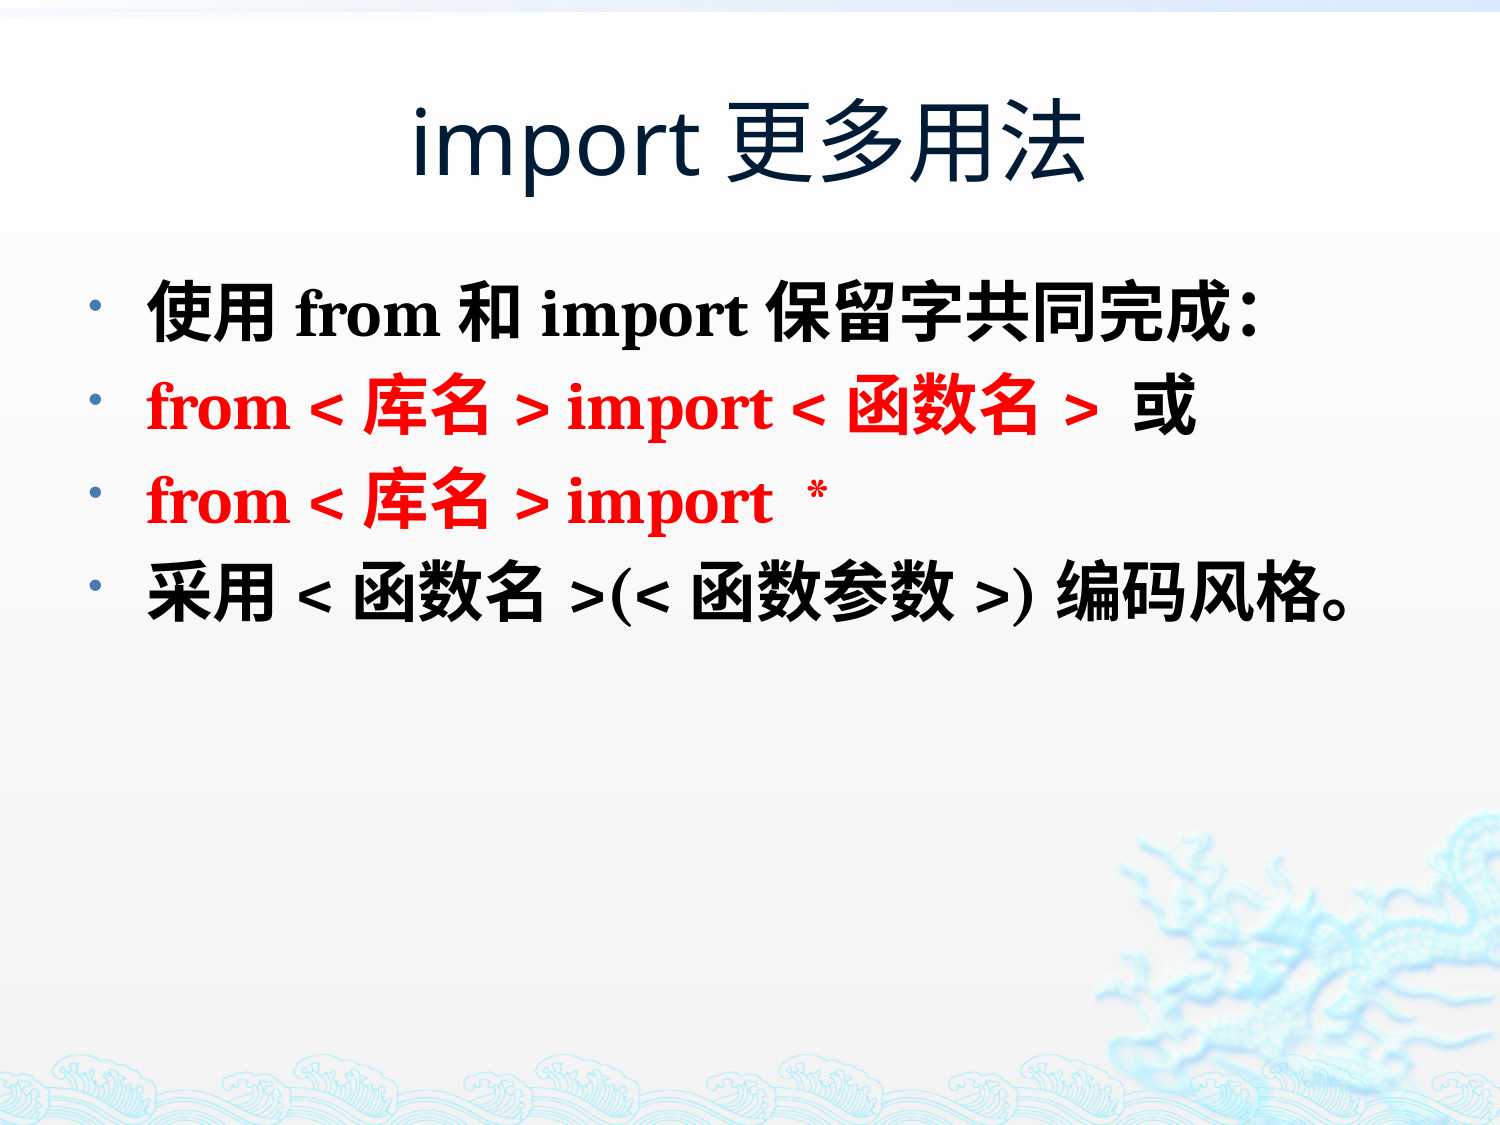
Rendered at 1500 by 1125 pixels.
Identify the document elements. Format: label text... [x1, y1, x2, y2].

title import更多用法 [75, 45, 1425, 233]
list 使用from和import保留字共同完成： from <库名> import <函数名> 或 from <库名> import * 采用<函数名>(<函数参数>)编码风格。 [75, 262, 1425, 1005]
